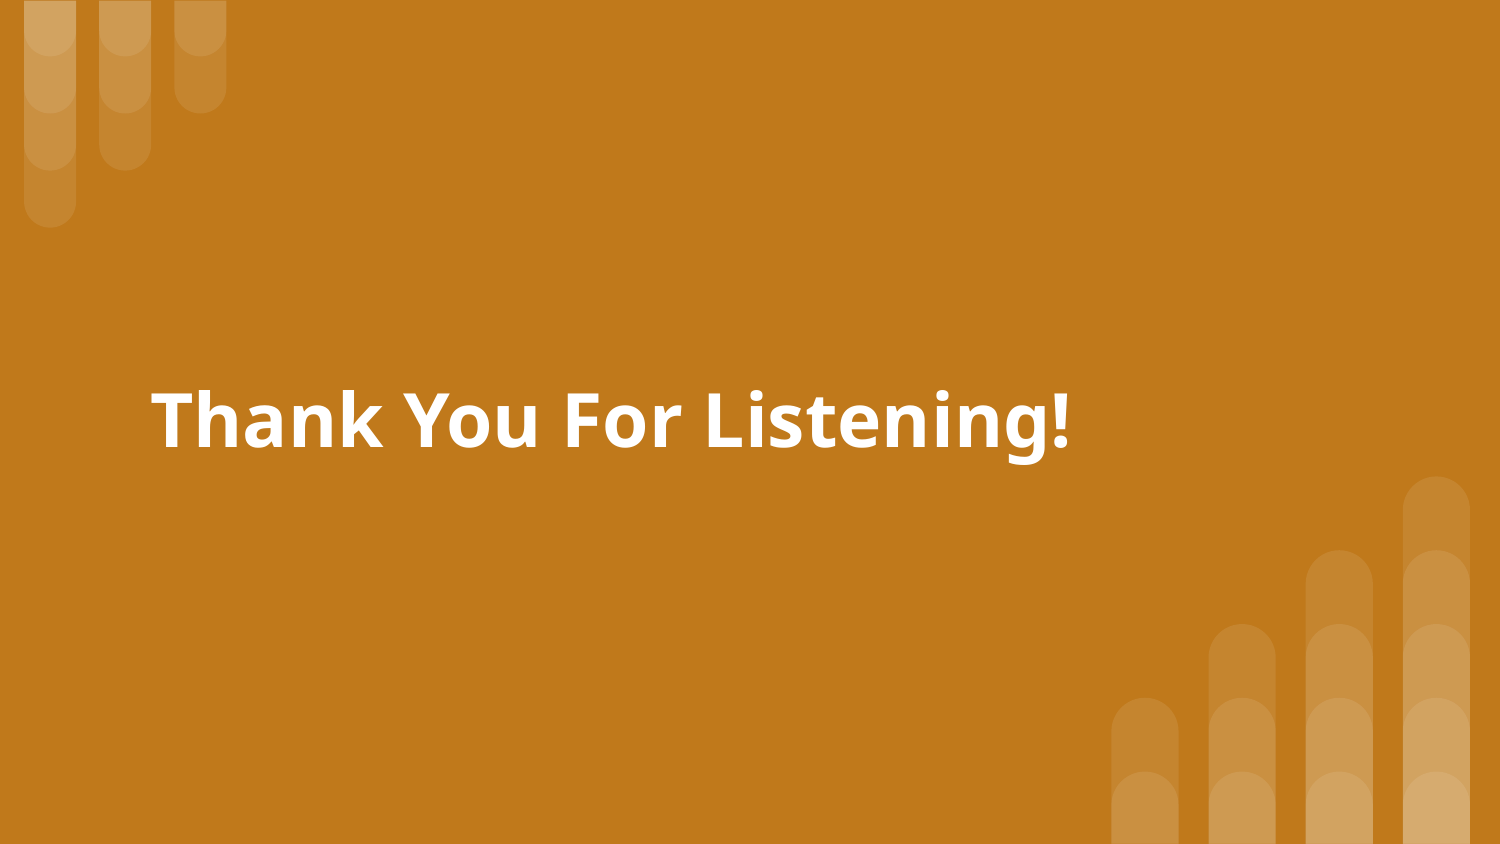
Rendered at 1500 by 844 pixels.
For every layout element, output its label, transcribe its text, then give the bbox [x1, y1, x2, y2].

title Thank You For Listening! [135, 264, 1097, 572]
